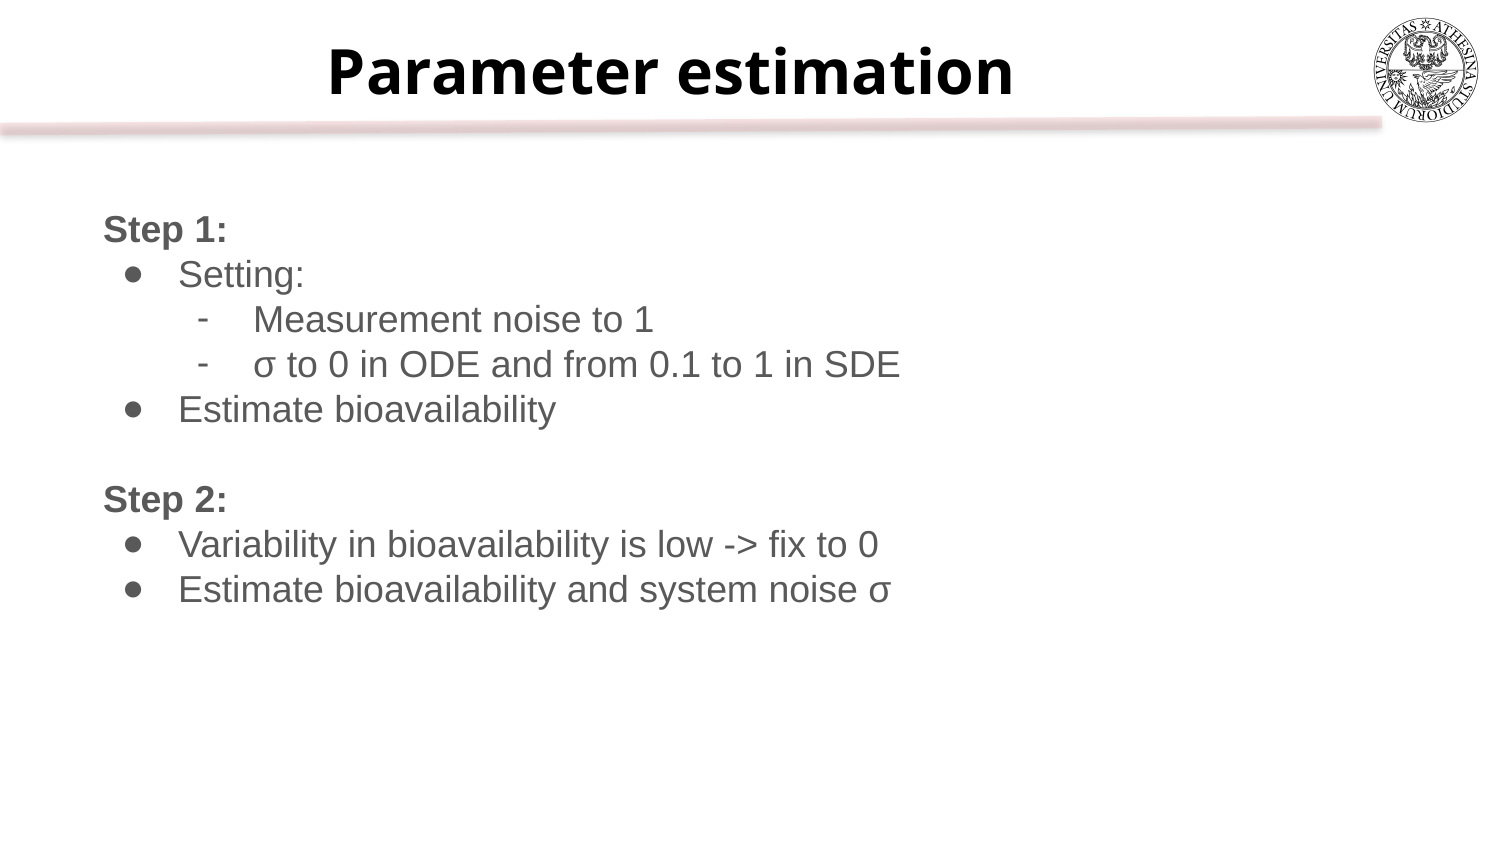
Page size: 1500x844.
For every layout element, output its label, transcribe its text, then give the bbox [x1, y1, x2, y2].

title Parameter estimation [29, 17, 1314, 120]
picture [1373, 17, 1479, 123]
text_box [0, 121, 1383, 130]
text_box Step 1: Setting: Measurement noise to 1 σ to 0 in ODE and from 0.1 to 1 in SDE Estimate bioavailability Step 2: Variability in bioavailability is low -> fix to 0 Estimate bioavailability and system noise σ [88, 189, 1412, 629]
